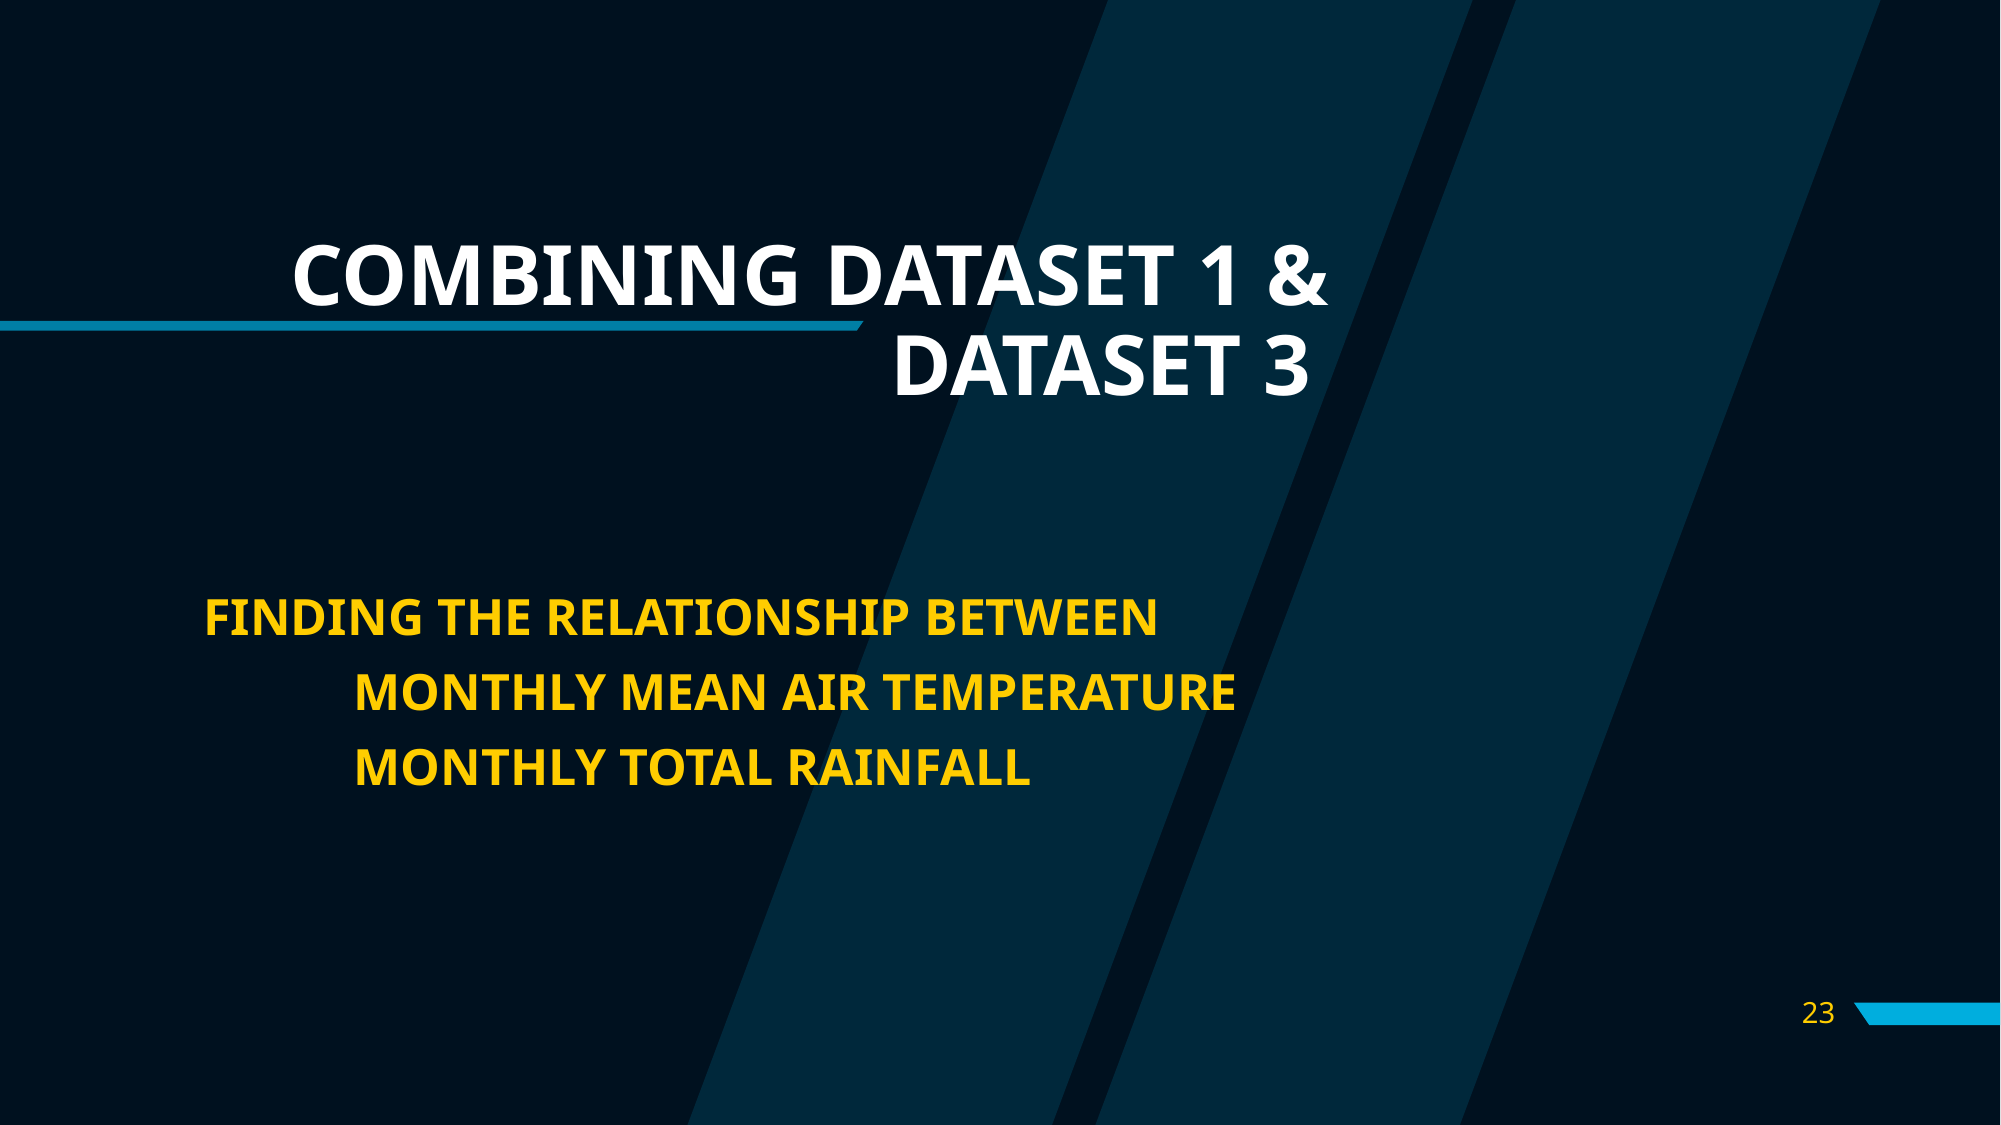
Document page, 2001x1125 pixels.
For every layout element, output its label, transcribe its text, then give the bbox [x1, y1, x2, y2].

list FINDING THE RELATIONSHIP BETWEEN MONTHLY MEAN AIR TEMPERATURE MONTHLY TOTAL RAINFALL [188, 562, 1644, 804]
slide_number 23 [1760, 984, 1851, 1045]
title COMBINING DATASET 1 & DATASET 3 [275, 203, 1631, 421]
